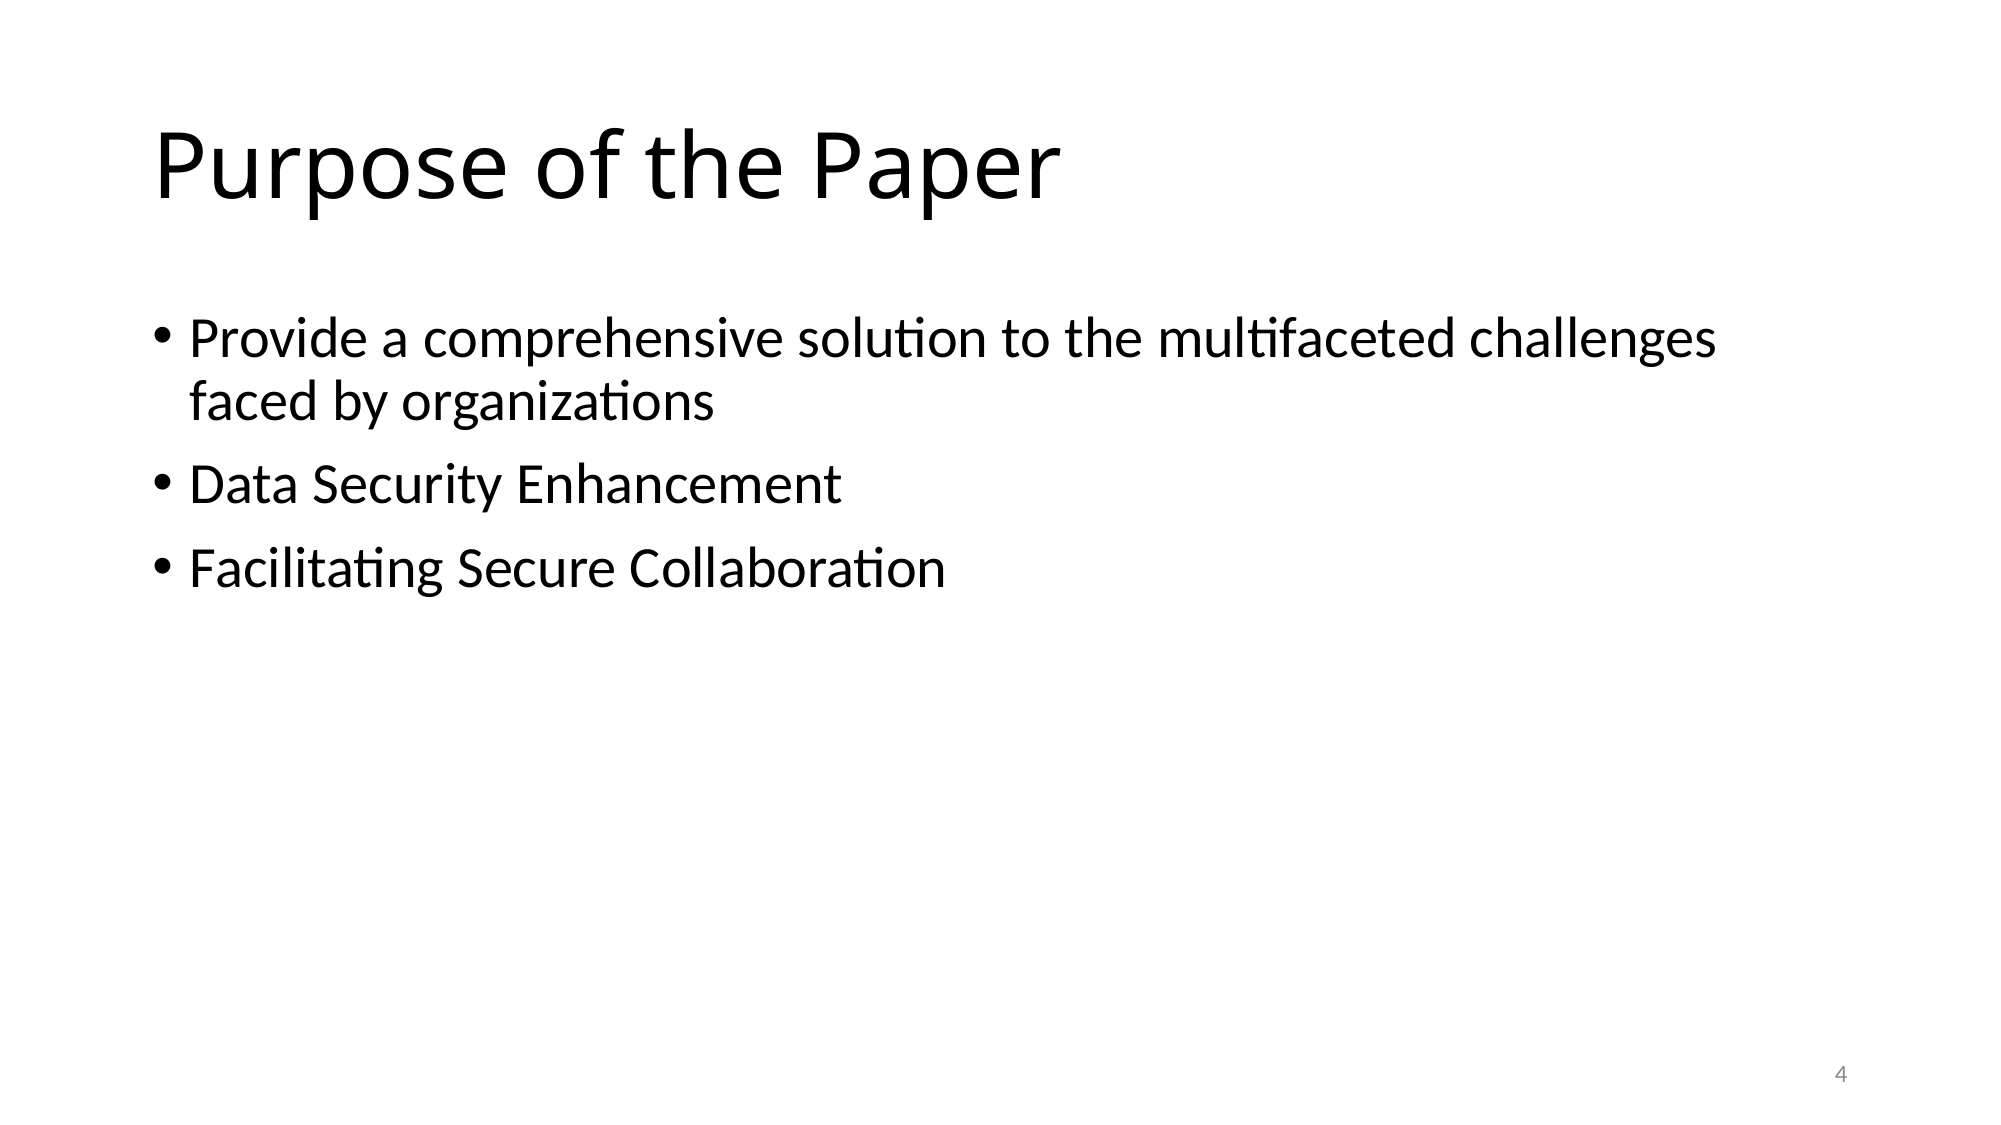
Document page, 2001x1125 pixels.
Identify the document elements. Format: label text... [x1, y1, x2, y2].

slide_number 4 [1412, 1042, 1863, 1103]
list Provide a comprehensive solution to the multifaceted challenges faced by organizations Data Security Enhancement Facilitating Secure Collaboration [137, 299, 1863, 1014]
title Purpose of the Paper [137, 59, 1863, 278]
